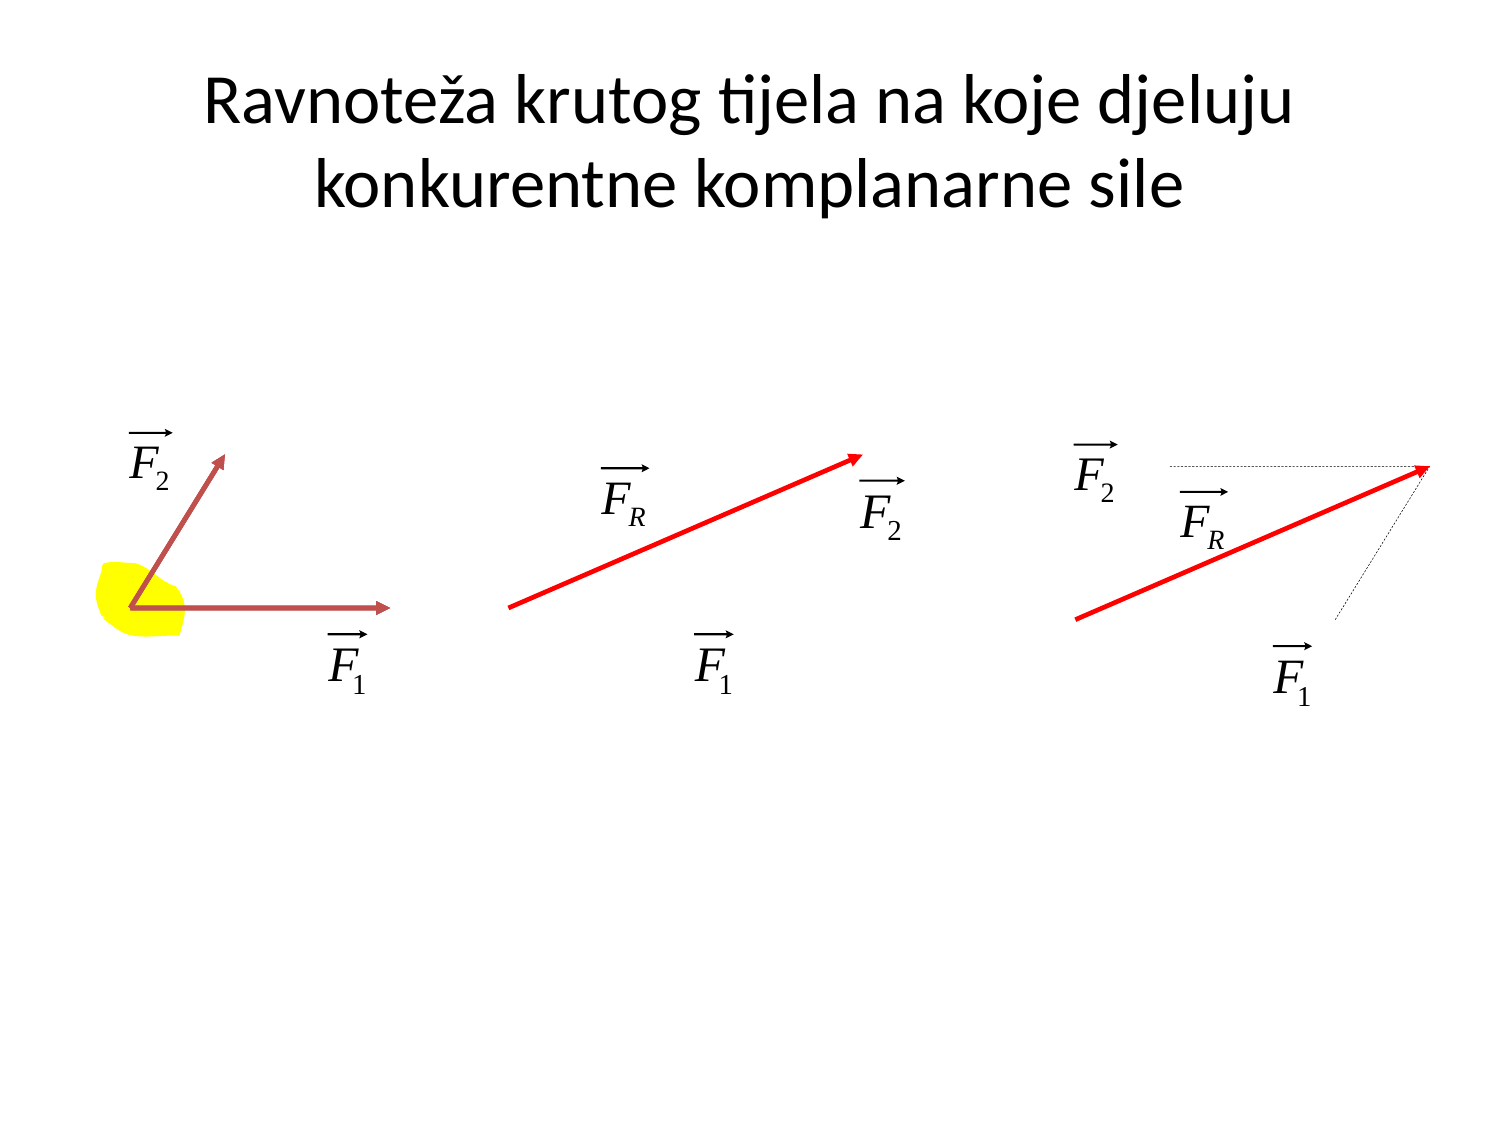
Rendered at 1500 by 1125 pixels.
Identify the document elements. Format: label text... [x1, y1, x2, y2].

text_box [1171, 477, 1240, 558]
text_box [685, 619, 744, 703]
text_box [130, 454, 225, 607]
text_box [120, 418, 185, 500]
text_box [508, 453, 863, 609]
text_box Ravnoteža krutog tijela na koje djeluju konkurentne komplanarne sile [74, 45, 1425, 233]
text_box [95, 562, 185, 637]
text_box [130, 601, 391, 615]
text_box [1264, 631, 1322, 715]
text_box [850, 466, 918, 550]
text_box [1244, 465, 1430, 547]
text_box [1065, 430, 1130, 511]
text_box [319, 619, 378, 703]
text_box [592, 454, 661, 535]
